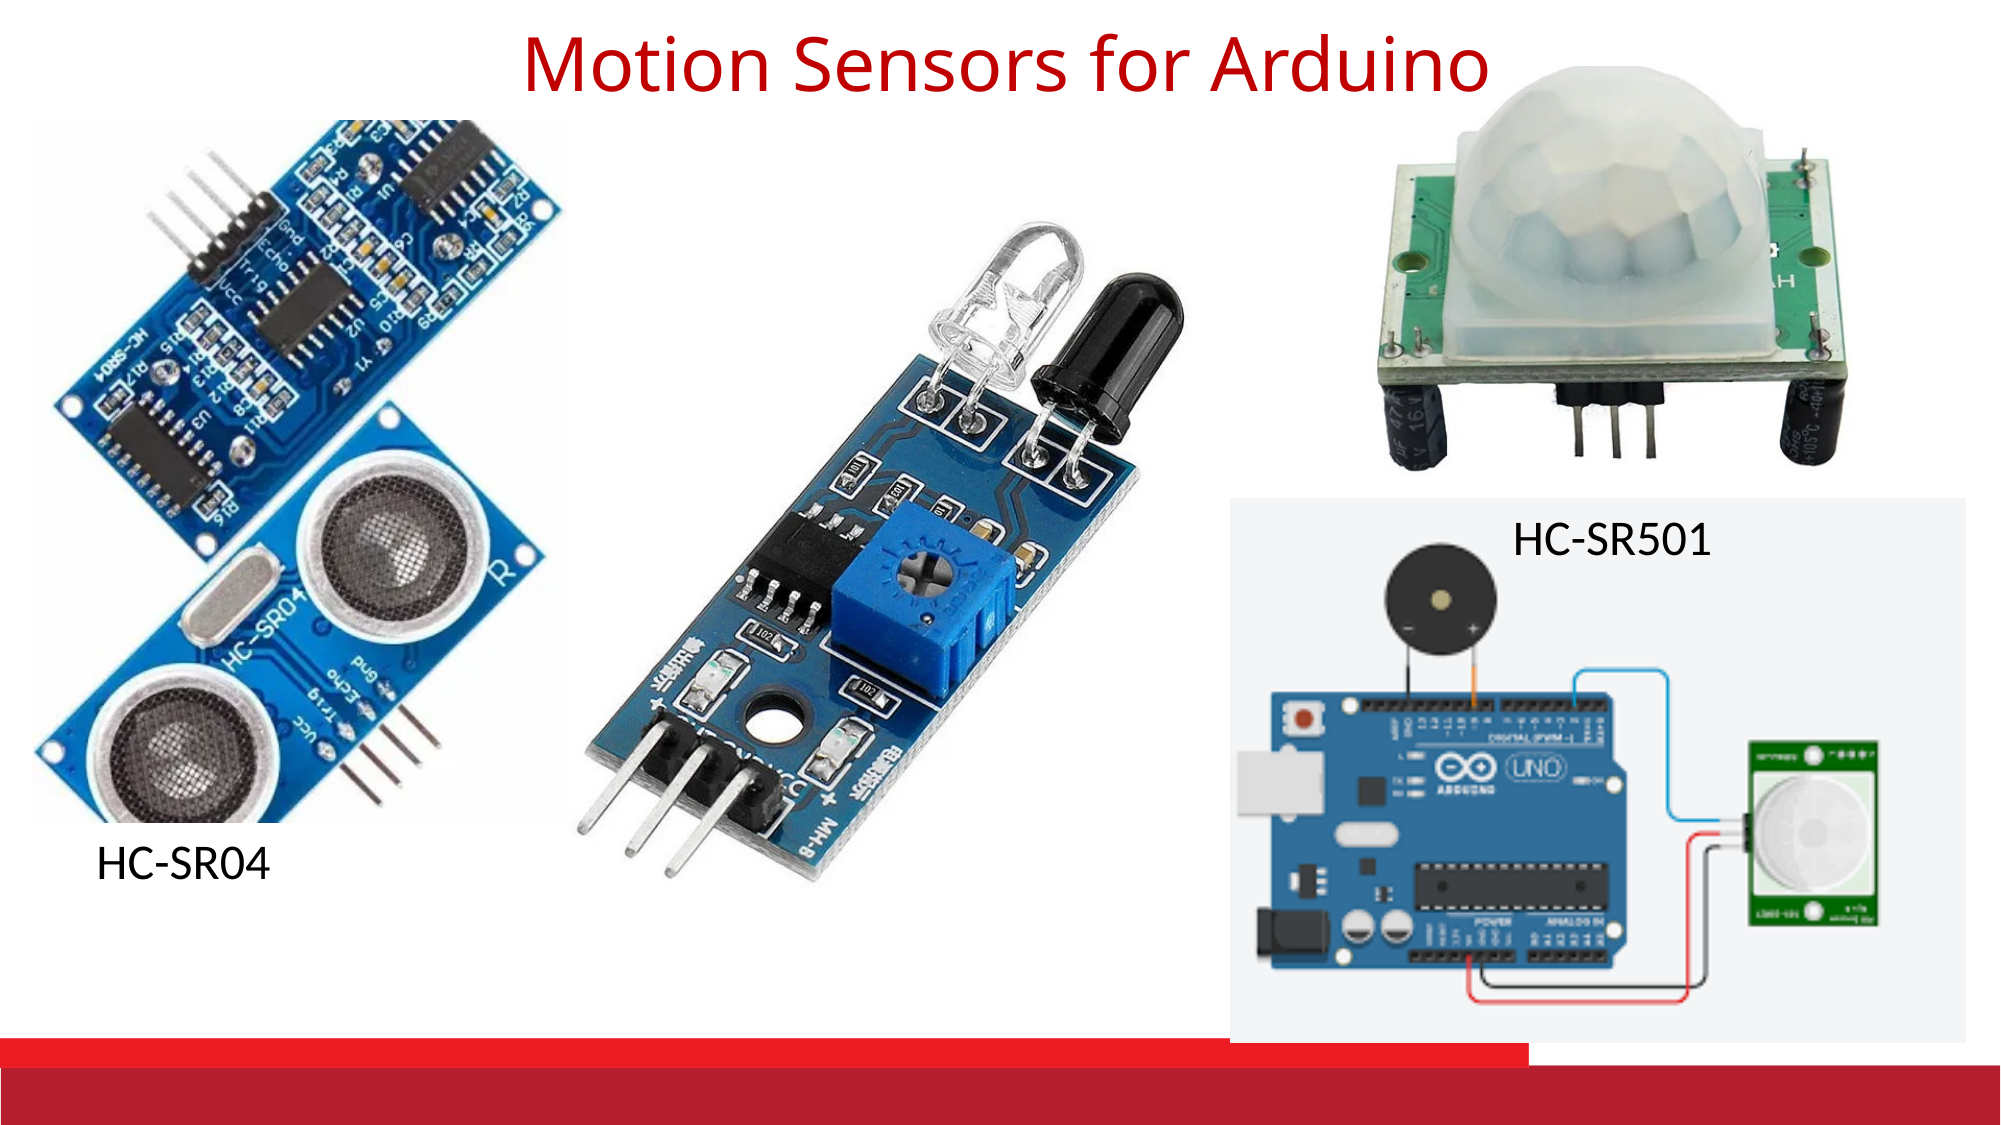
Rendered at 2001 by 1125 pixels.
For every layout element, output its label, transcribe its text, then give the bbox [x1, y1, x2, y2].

text_box HC-SR04 [81, 823, 286, 897]
picture [0, 66, 1999, 1125]
title Motion Sensors for Arduino [92, 19, 1921, 130]
